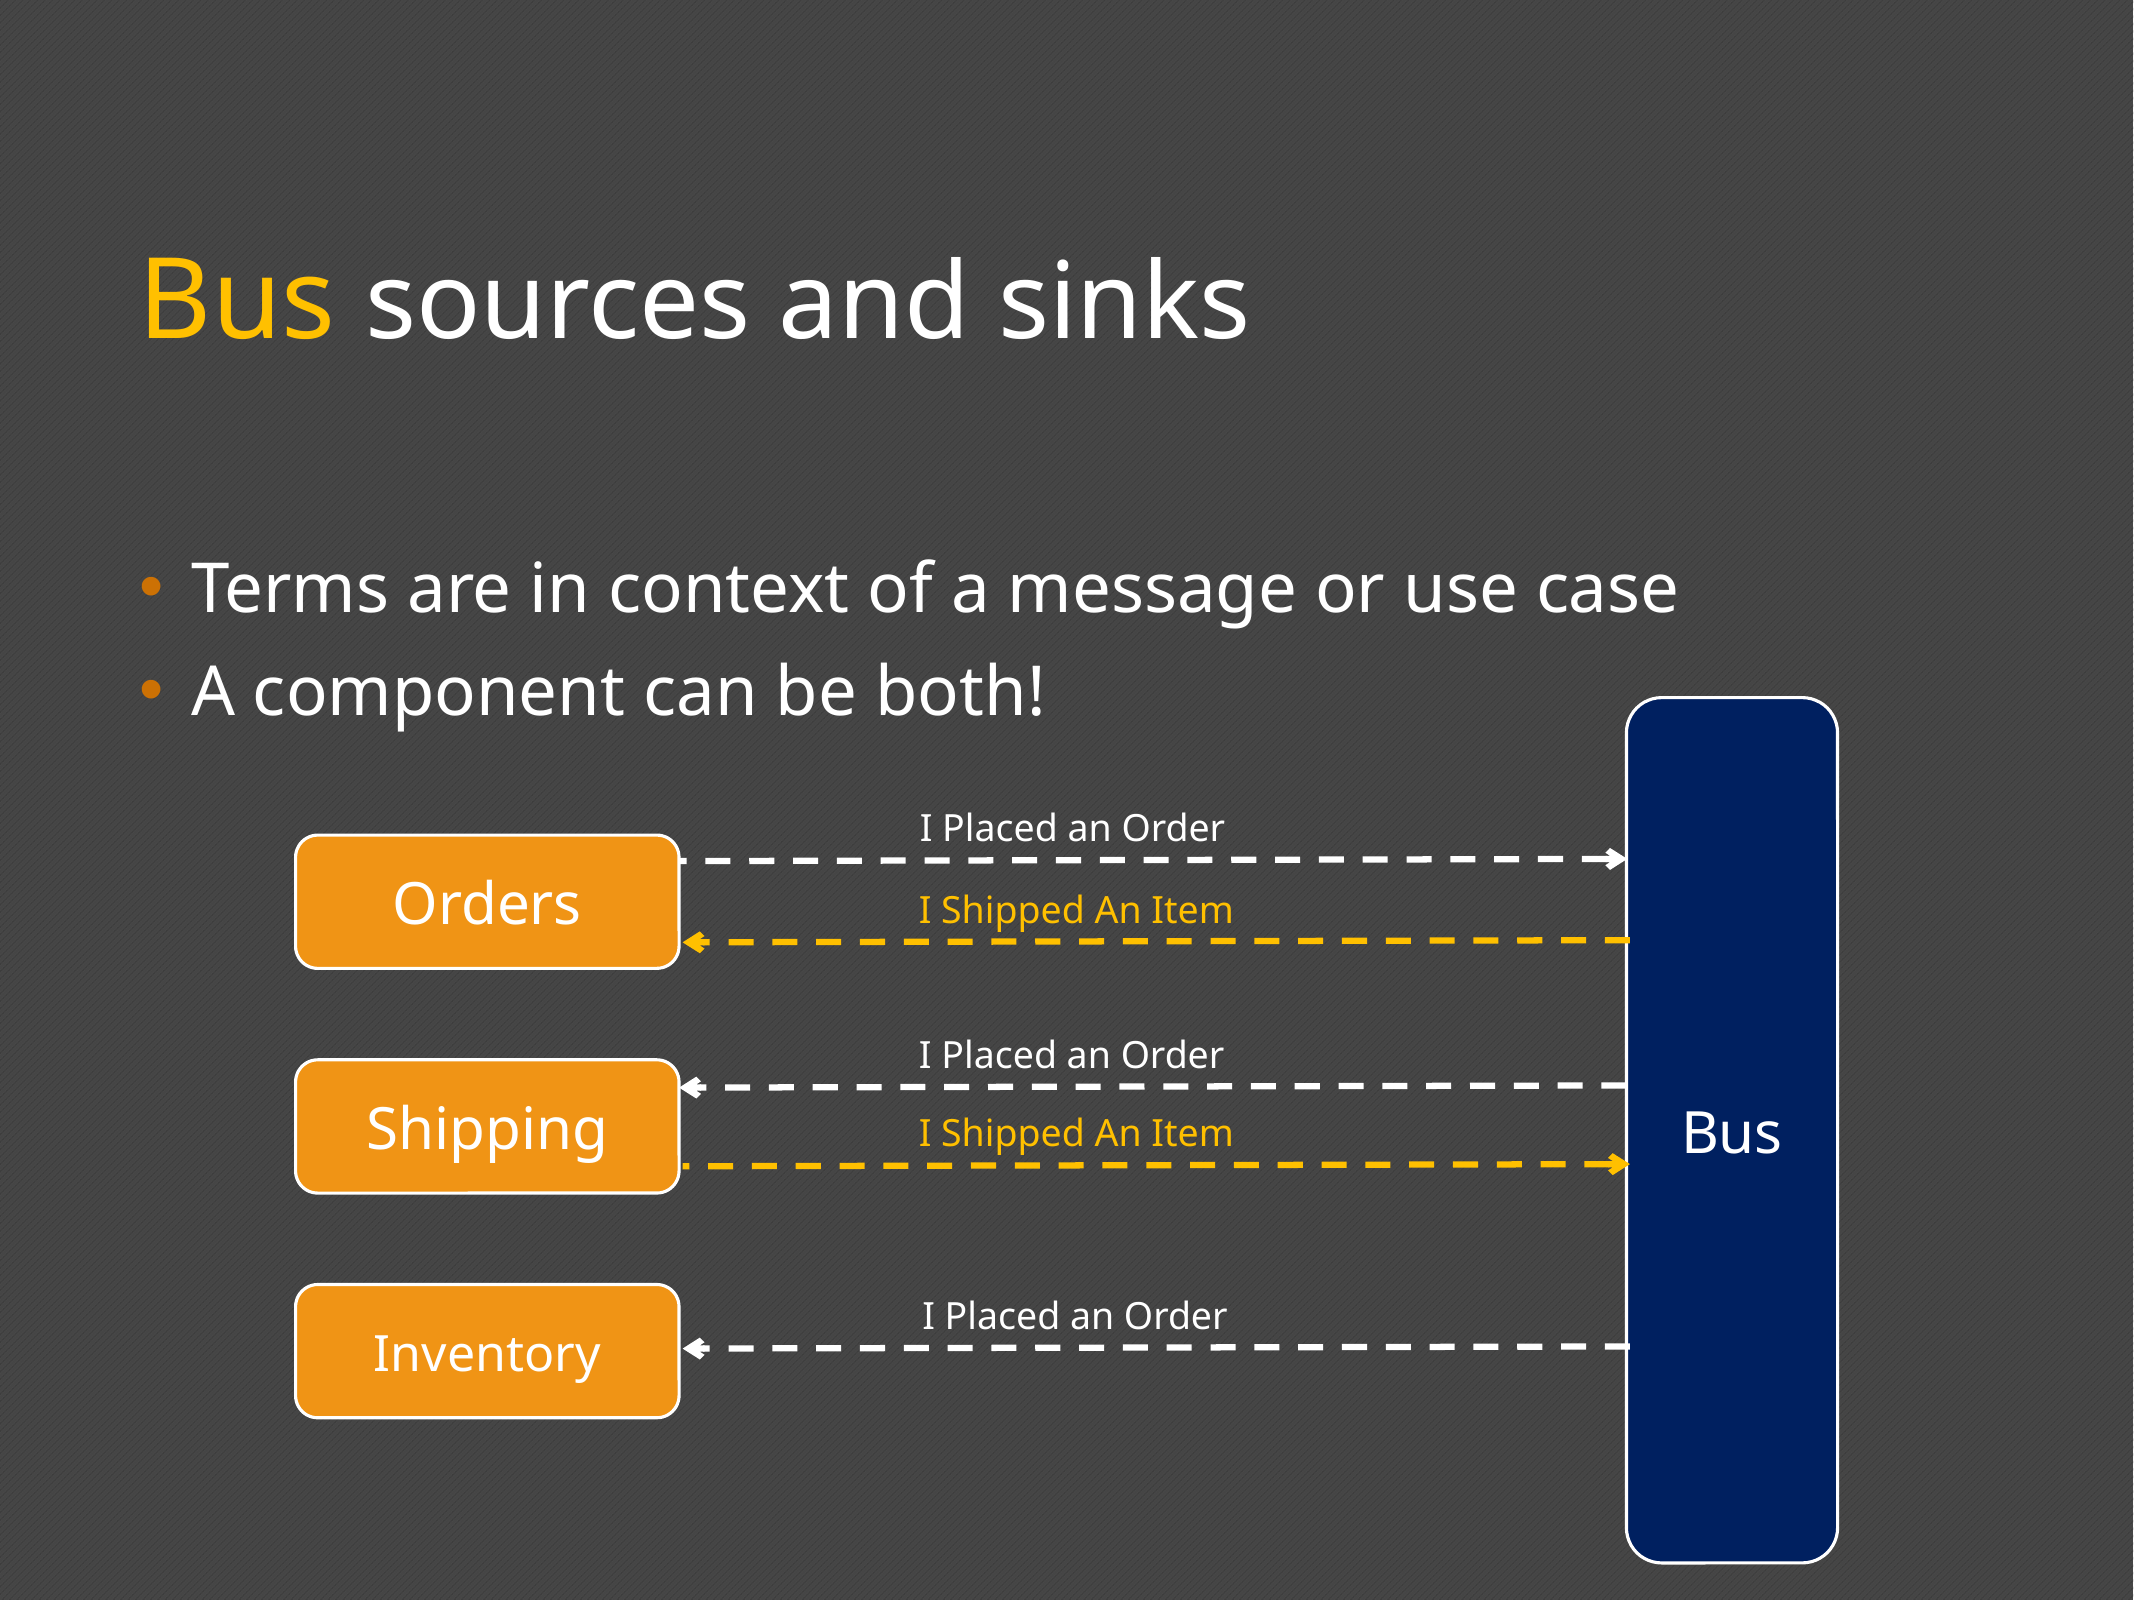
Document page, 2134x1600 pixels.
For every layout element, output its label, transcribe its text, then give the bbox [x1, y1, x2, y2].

list Terms are in context of a message or use case A component can be both! [124, 545, 1732, 761]
title Bus sources and sinks [124, 175, 1733, 428]
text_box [295, 697, 1838, 1564]
